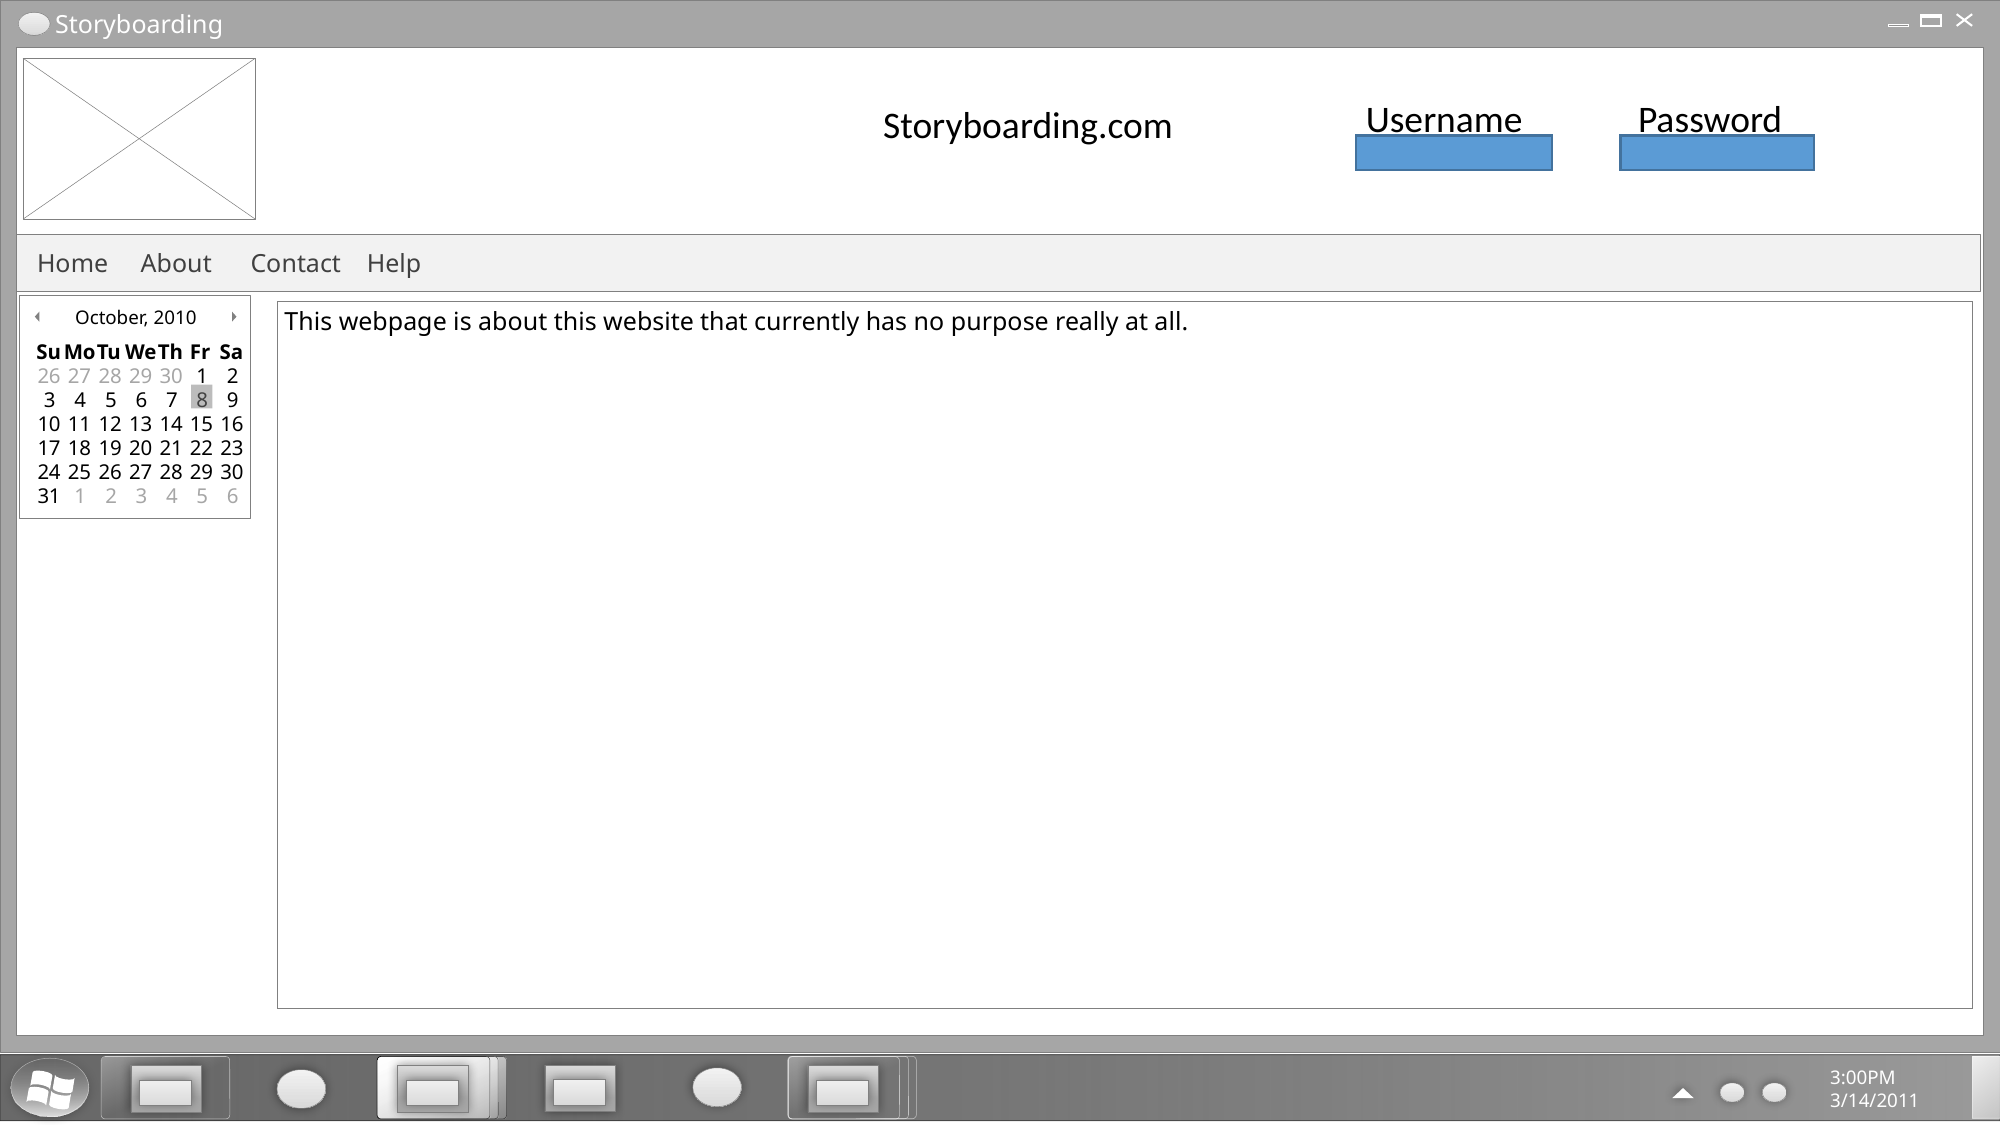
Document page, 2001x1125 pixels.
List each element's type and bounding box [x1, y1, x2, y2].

text_box [19, 295, 251, 519]
text_box [23, 58, 256, 220]
text_box [0, 1054, 2000, 1123]
text_box [0, 0, 2000, 1053]
